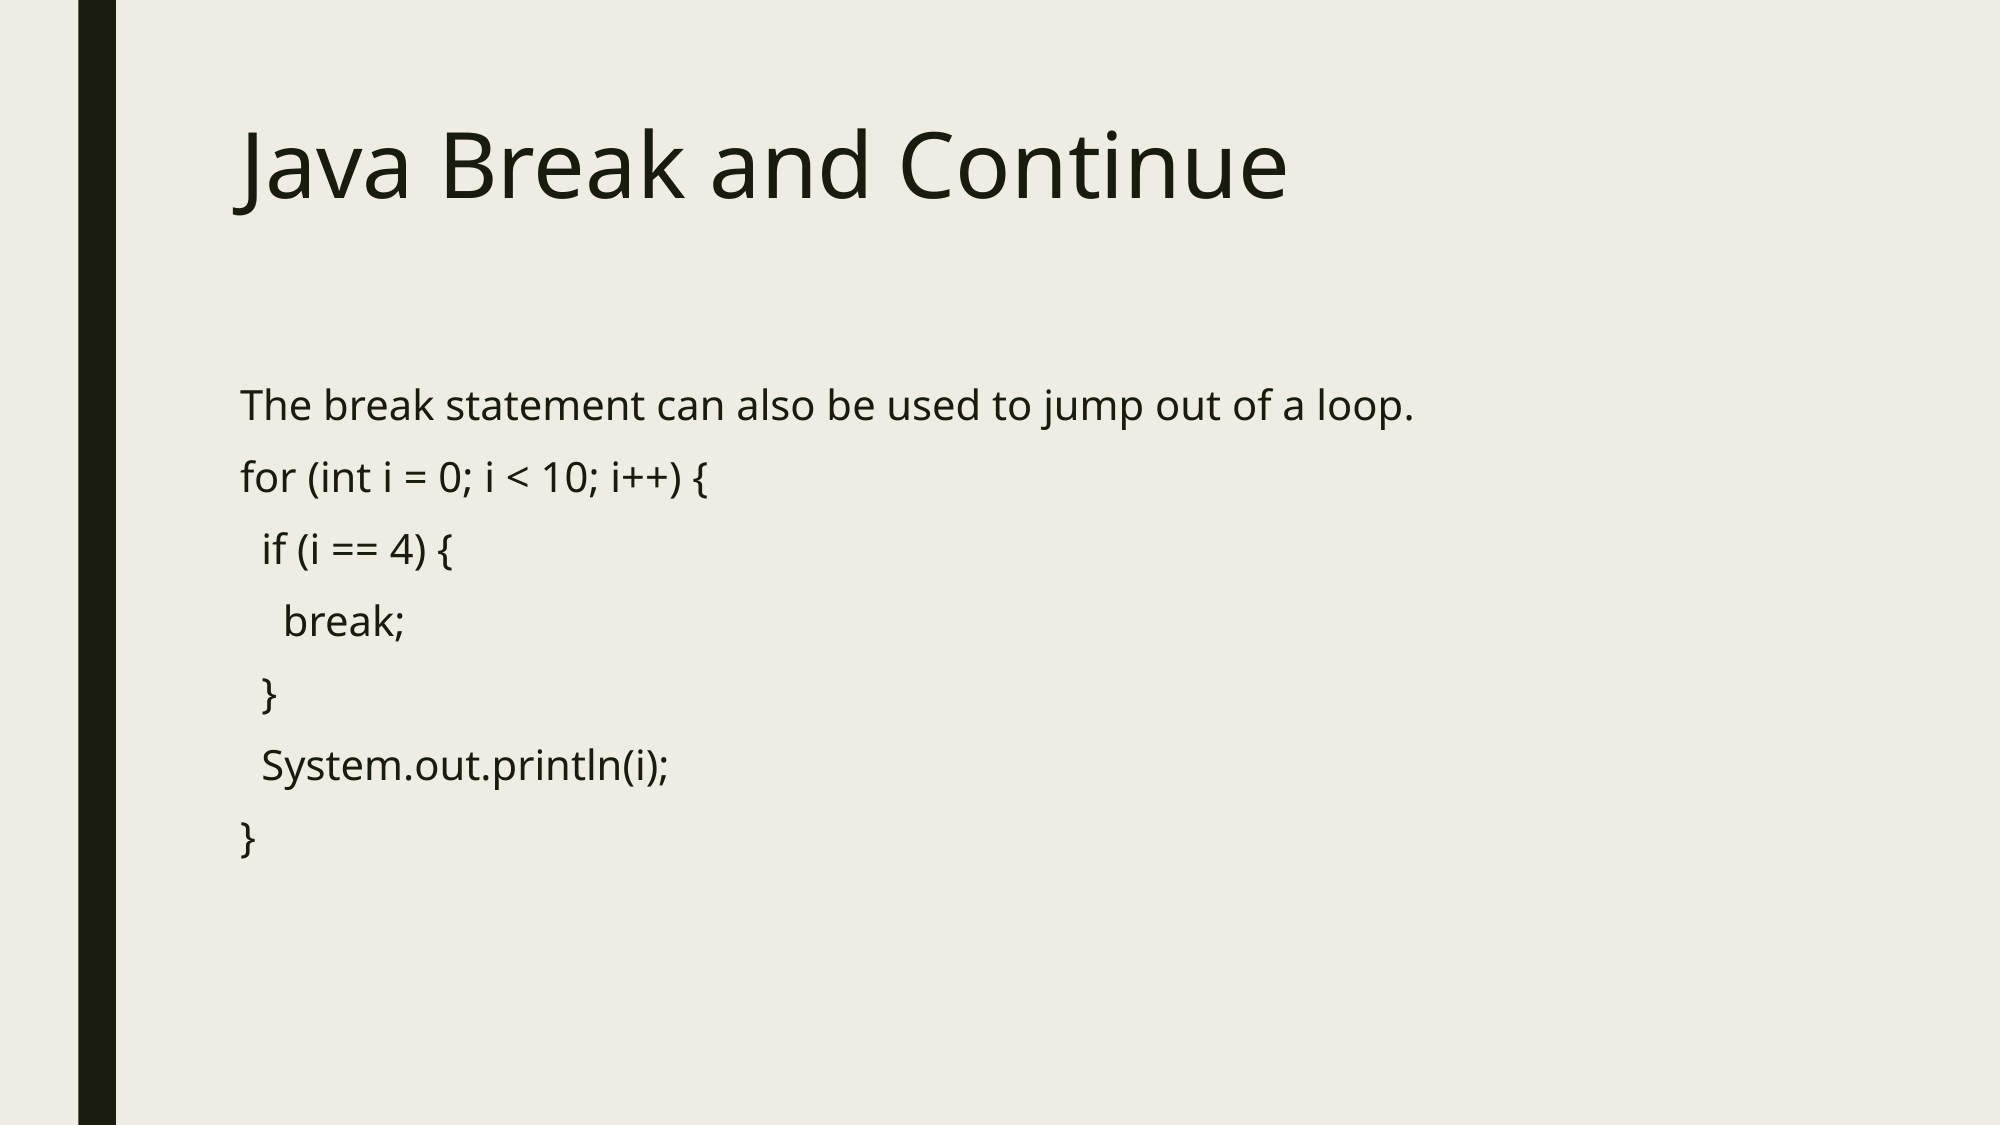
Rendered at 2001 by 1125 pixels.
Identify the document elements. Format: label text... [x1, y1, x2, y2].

title Java Break and Continue [225, 112, 1800, 357]
list The break statement can also be used to jump out of a loop. for (int i = 0; i < 10; i++) { if (i == 4) { break; } System.out.println(i); } [225, 375, 1800, 963]
